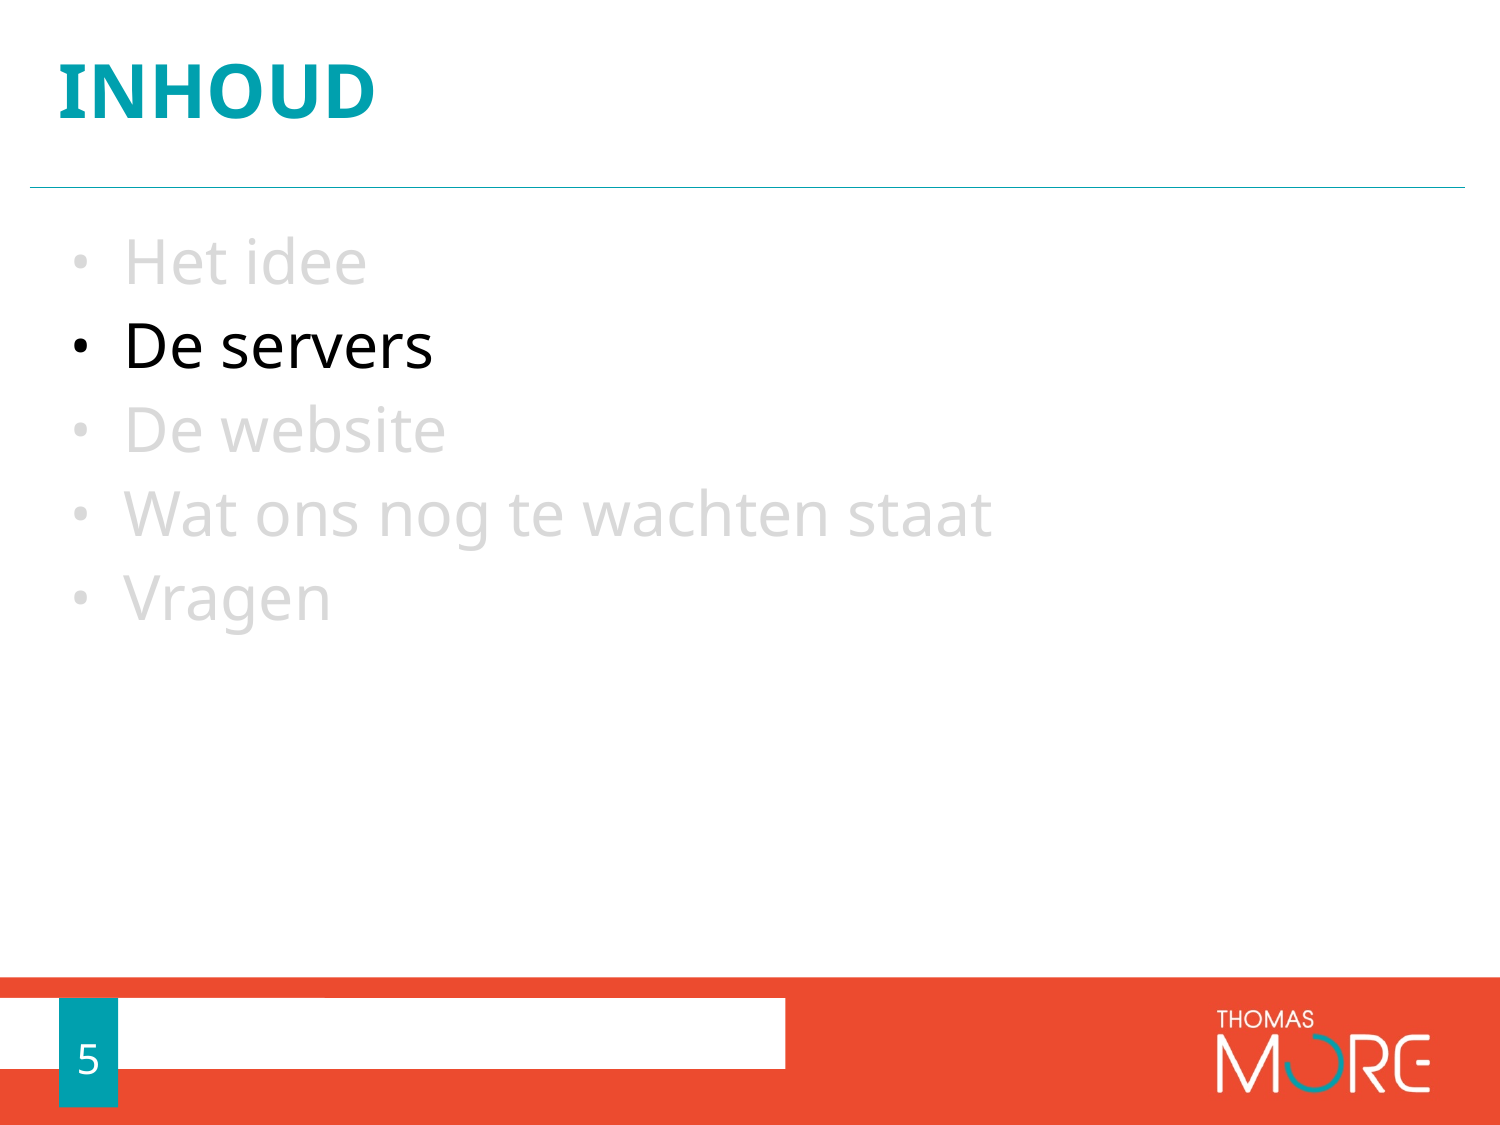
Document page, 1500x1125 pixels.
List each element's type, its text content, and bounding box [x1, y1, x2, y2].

slide_number 5 [59, 998, 119, 1108]
title inhoud [0, 0, 1500, 188]
list Het idee De servers De website Wat ons nog te wachten staat Vragen [0, 188, 1500, 916]
footer [123, 998, 786, 1069]
picture [1187, 980, 1459, 1122]
